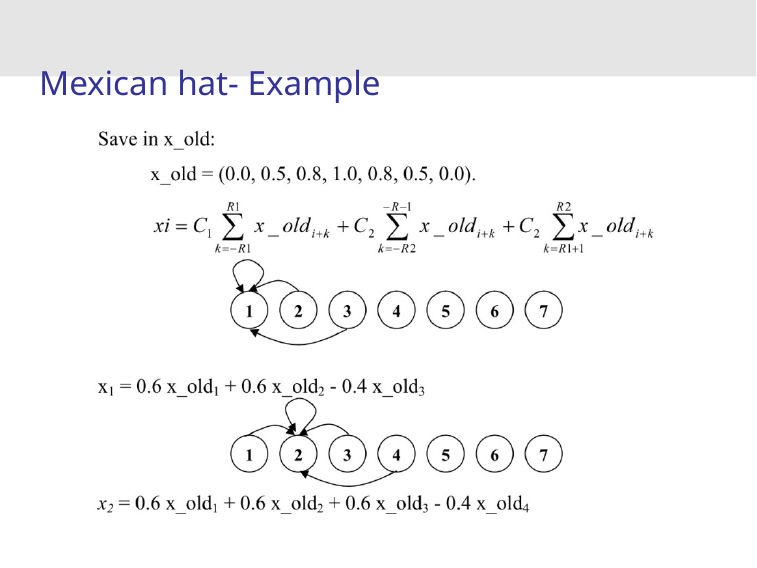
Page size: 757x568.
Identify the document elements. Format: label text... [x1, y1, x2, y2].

picture [56, 125, 661, 516]
title Mexican hat- Example [38, 61, 454, 158]
